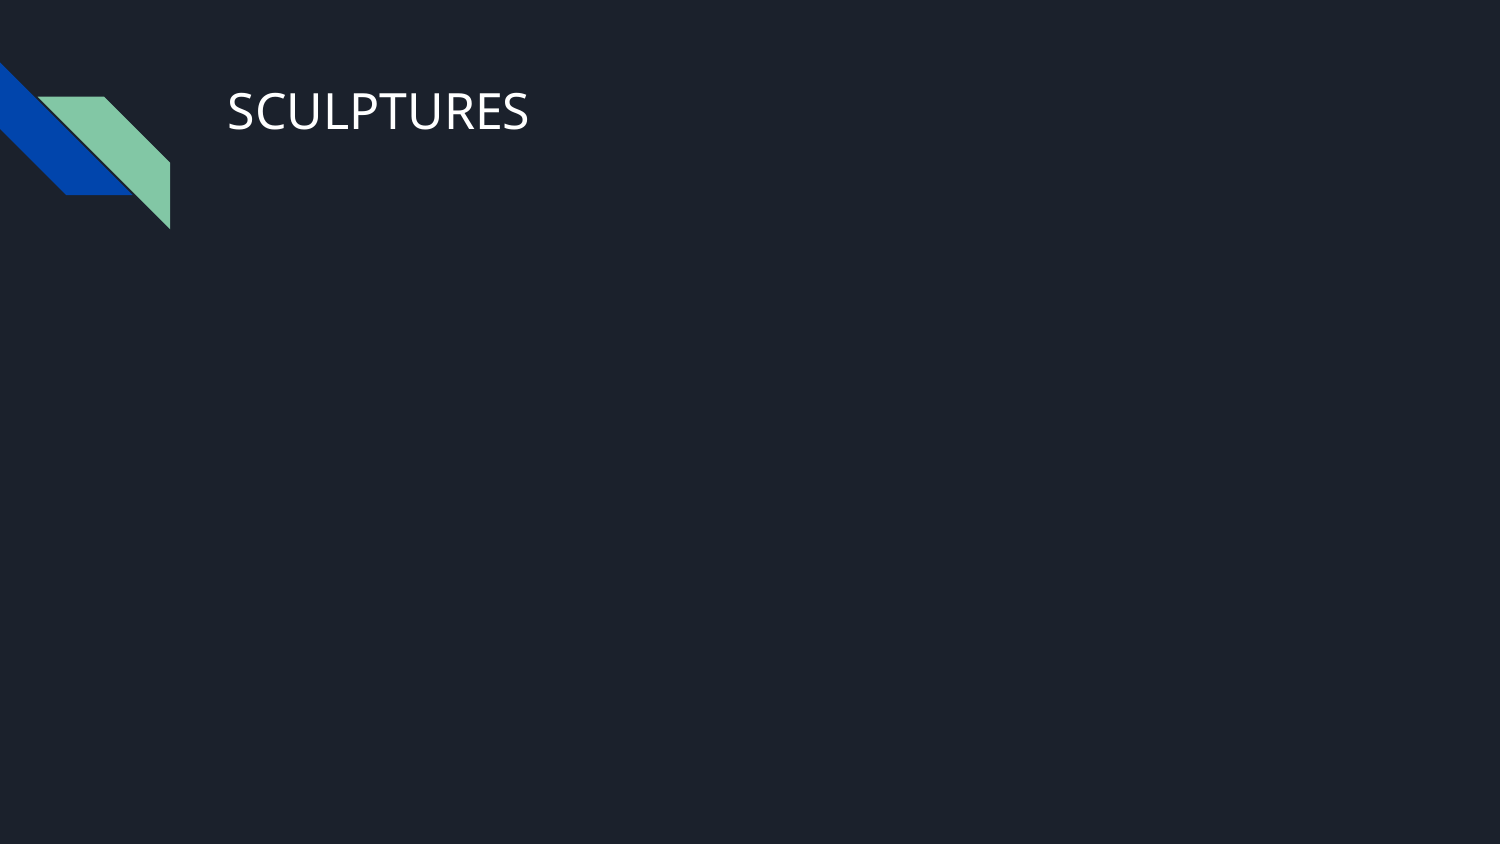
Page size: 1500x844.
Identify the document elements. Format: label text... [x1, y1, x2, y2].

title SCULPTURES [212, 64, 1368, 215]
